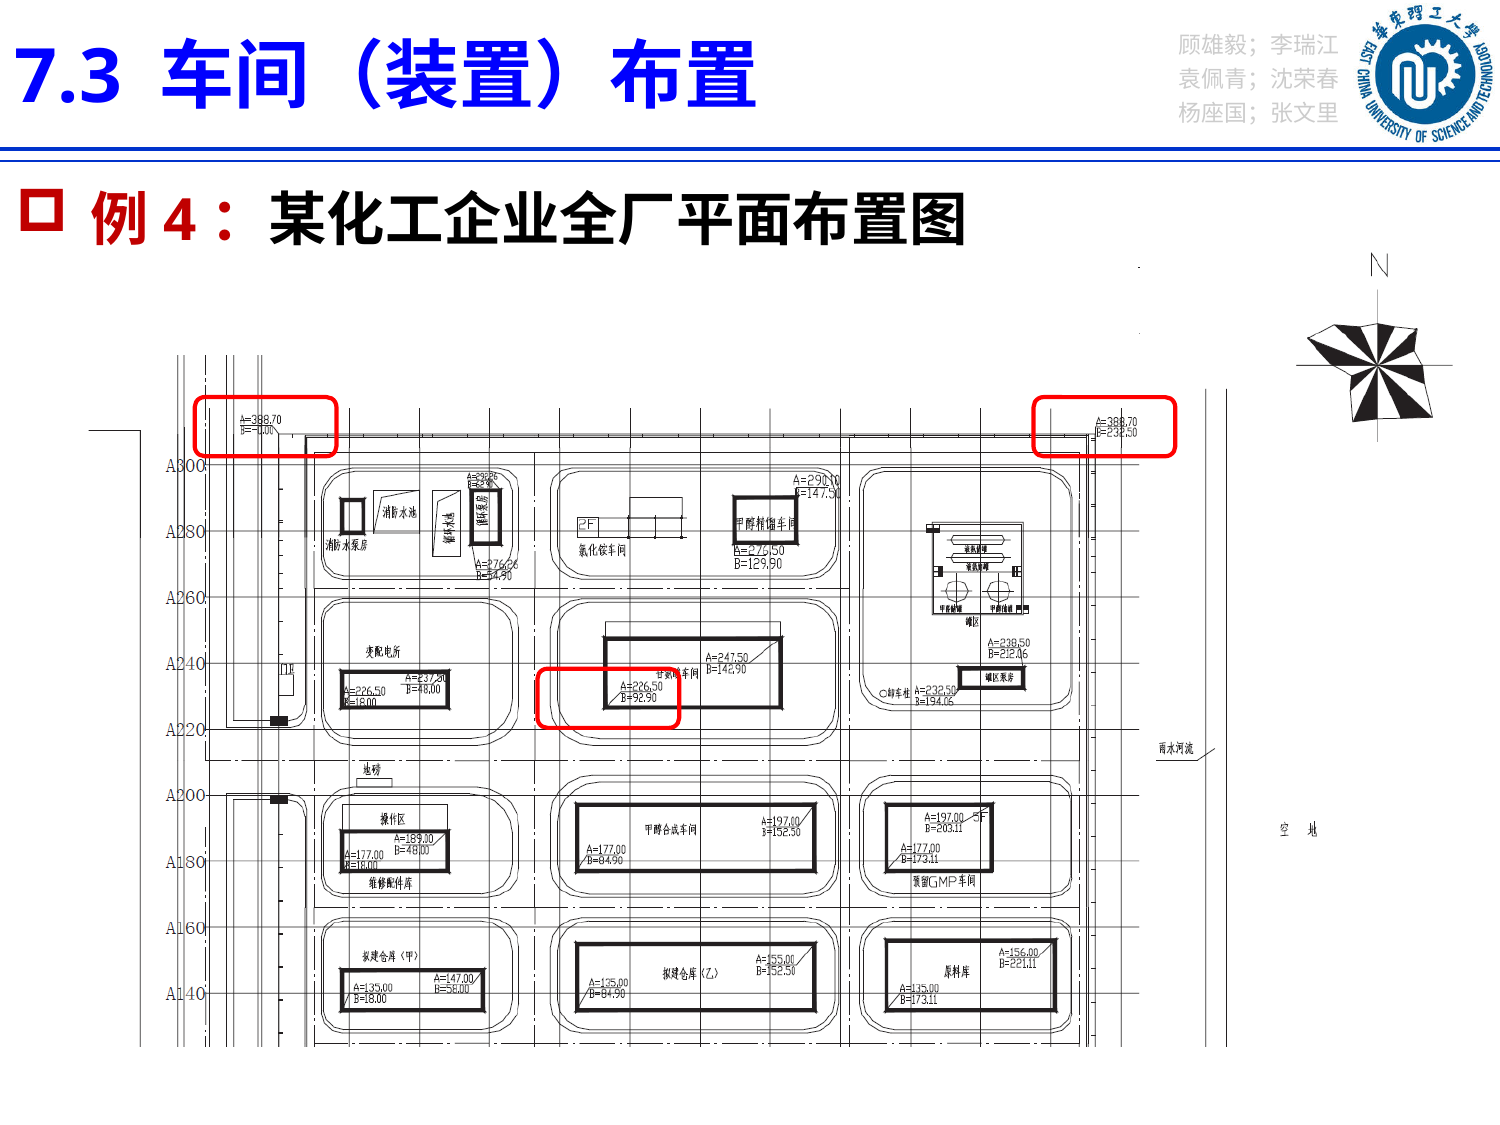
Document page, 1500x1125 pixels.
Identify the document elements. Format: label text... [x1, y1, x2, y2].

picture [1353, 3, 1495, 19]
picture [88, 240, 1453, 1048]
text_box 例4：某化工企业全厂平面布置图 [1, 157, 1483, 260]
text_box 7.3 车间（装置）布置 [0, 19, 1500, 125]
picture [1353, 125, 1495, 145]
